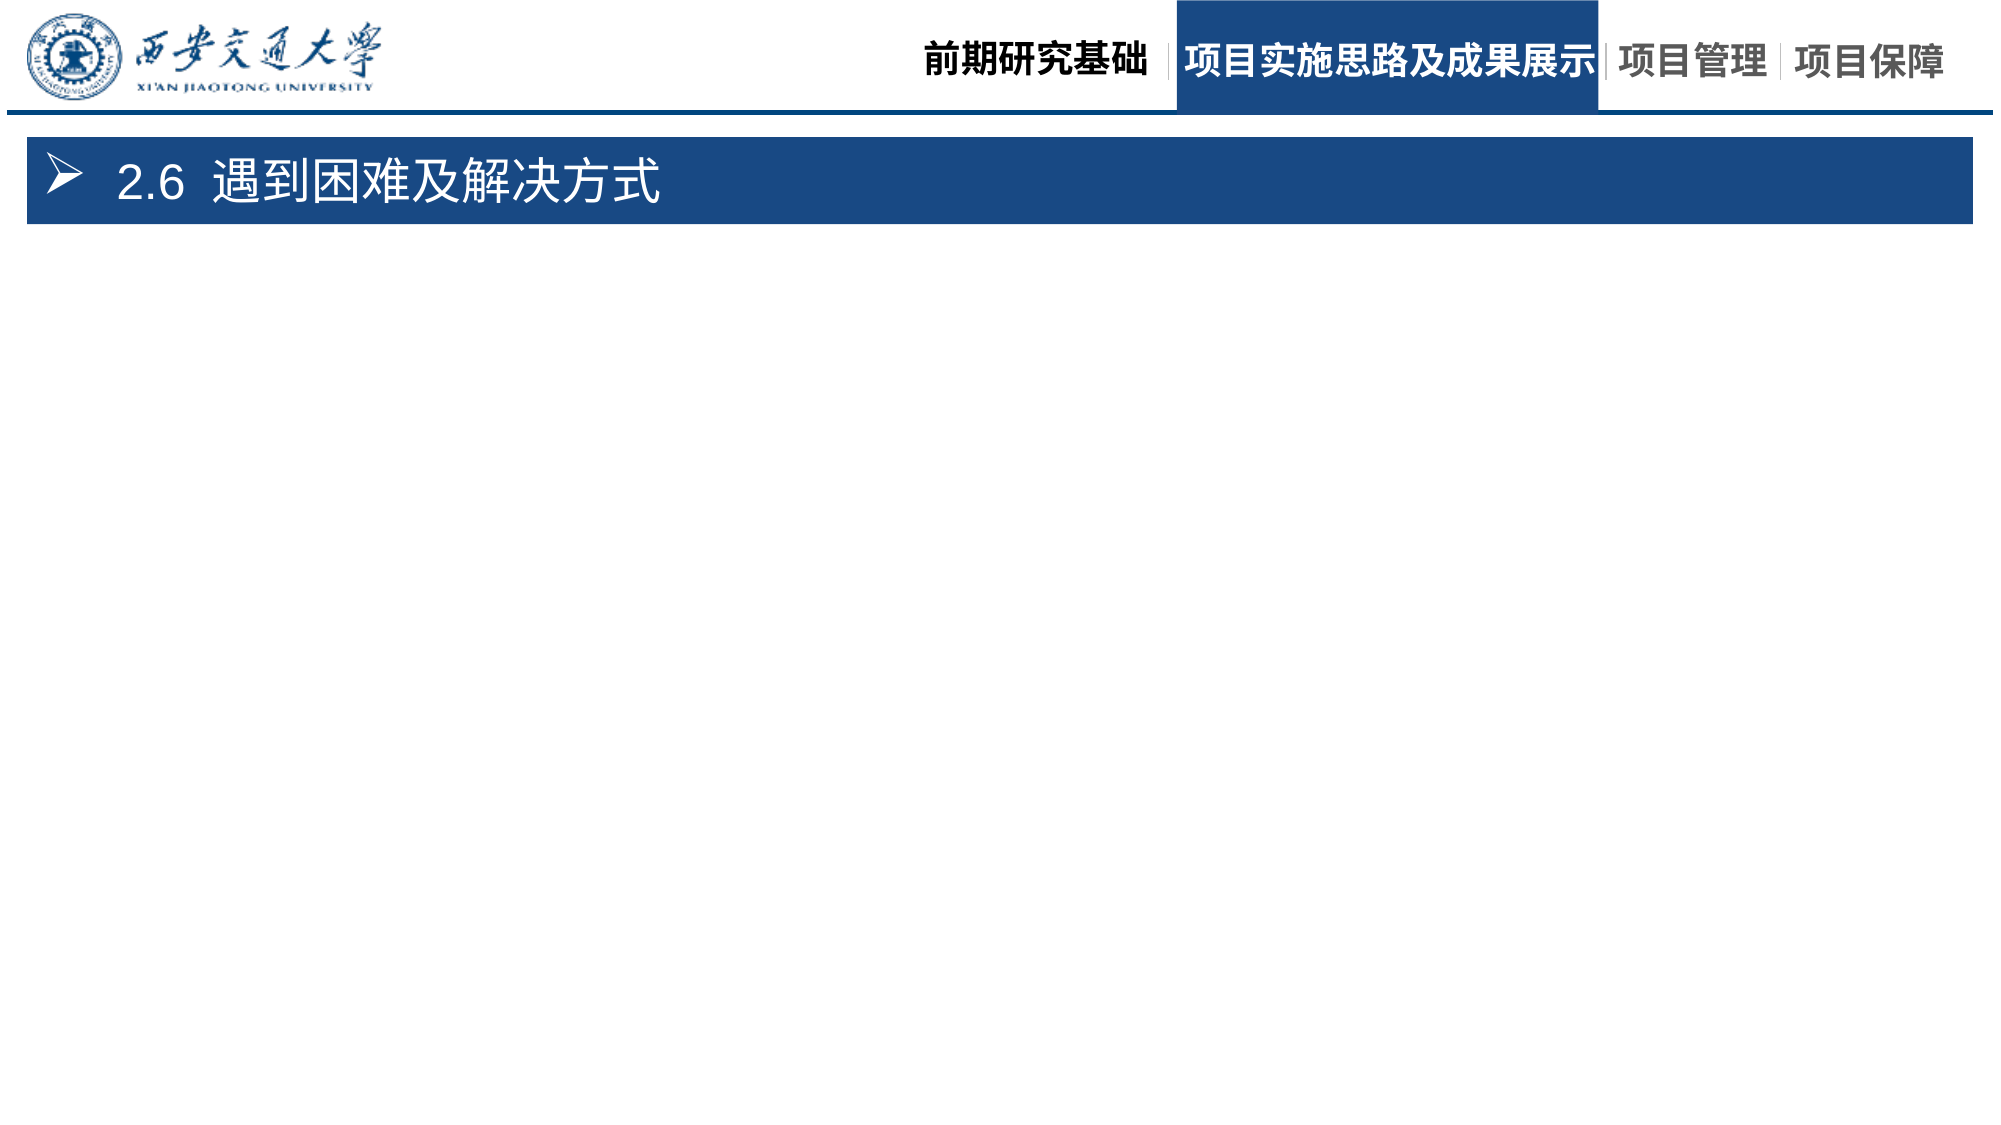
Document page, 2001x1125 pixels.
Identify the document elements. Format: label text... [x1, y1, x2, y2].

picture [27, 3, 414, 105]
text_box 2.6 遇到困难及解决方式 [101, 142, 677, 217]
